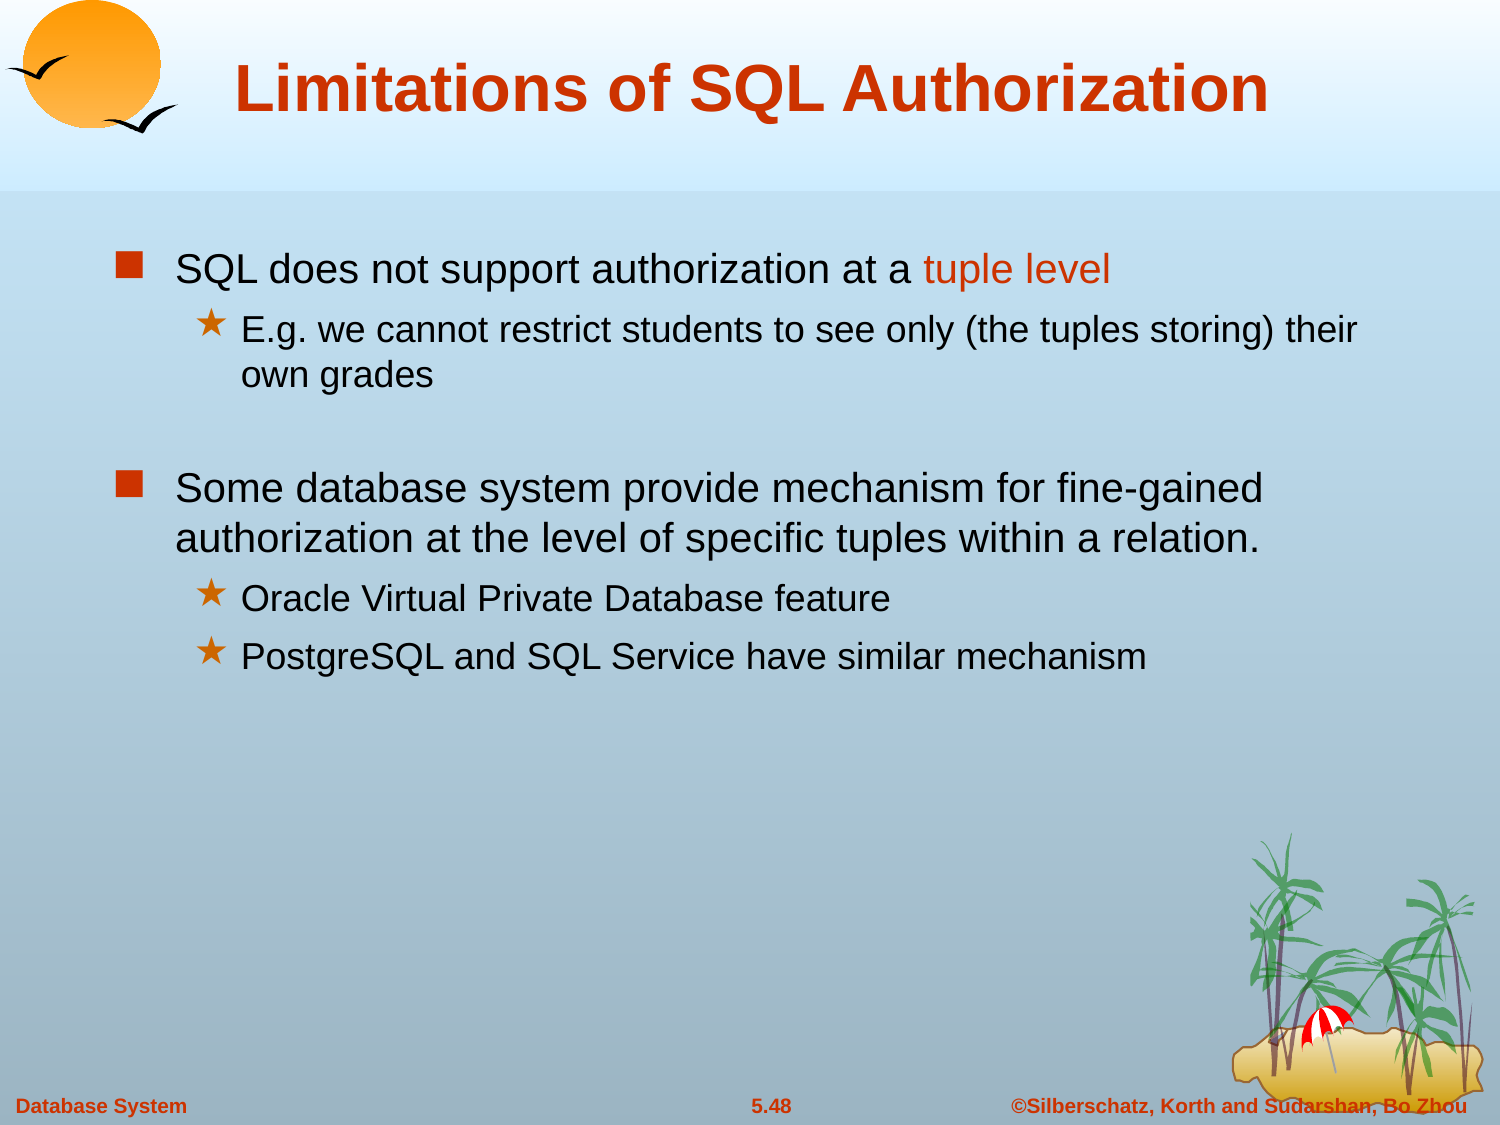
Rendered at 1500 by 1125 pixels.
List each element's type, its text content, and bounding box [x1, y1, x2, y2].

list SQL does not support authorization at a tuple level E.g. we cannot restrict students to see only (the tuples storing) their own grades Some database system provide mechanism for fine-gained authorization at the level of specific tuples within a relation. Oracle Virtual Private Database feature PostgreSQL and SQL Service have similar mechanism [103, 234, 1379, 874]
title Limitations of SQL Authorization [90, 32, 1416, 134]
